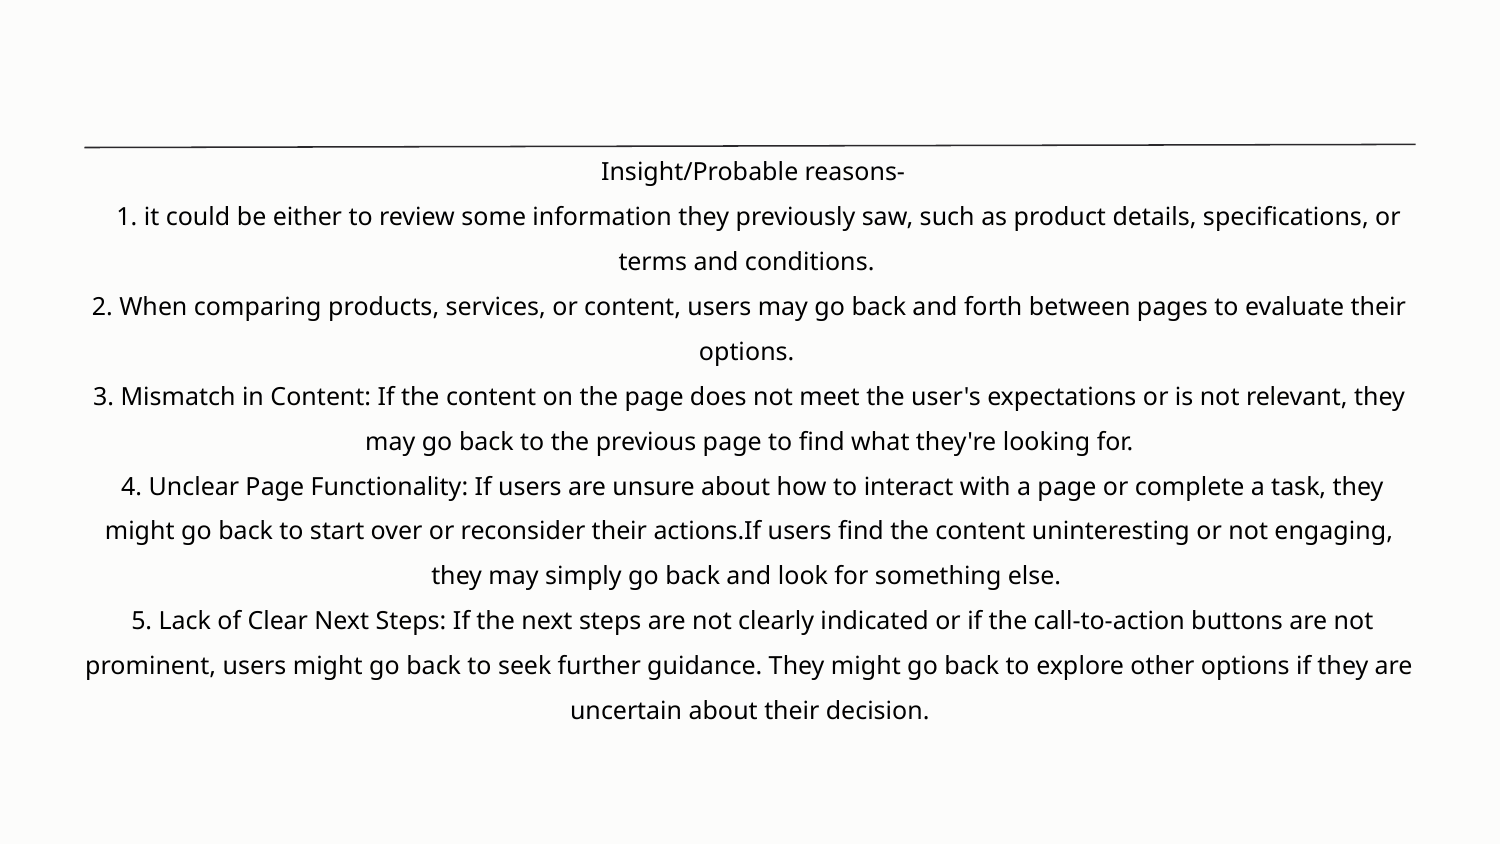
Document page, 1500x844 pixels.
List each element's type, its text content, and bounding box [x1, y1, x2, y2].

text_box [84, 144, 1416, 148]
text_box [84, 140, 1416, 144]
text_box Insight/Probable reasons- 1. it could be either to review some information they previously saw, such as product details, specifications, or terms and conditions. 2. When comparing products, services, or content, users may go back and forth between pages to evaluate their options. 3. Mismatch in Content: If the content on the page does not meet the user's expectations or is not relevant, they may go back to the previous page to find what they're looking for. 4. Unclear Page Functionality: If users are unsure about how to interact with a page or complete a task, they might go back to start over or reconsider their actions.If users find the content uninteresting or not engaging, they may simply go back and look for something else. 5. Lack of Clear Next Steps: If the next steps are not clearly indicated or if the call-to-action buttons are not prominent, users might go back to seek further guidance. They might go back to explore other options if they are uncertain about their decision. [84, 153, 1416, 815]
